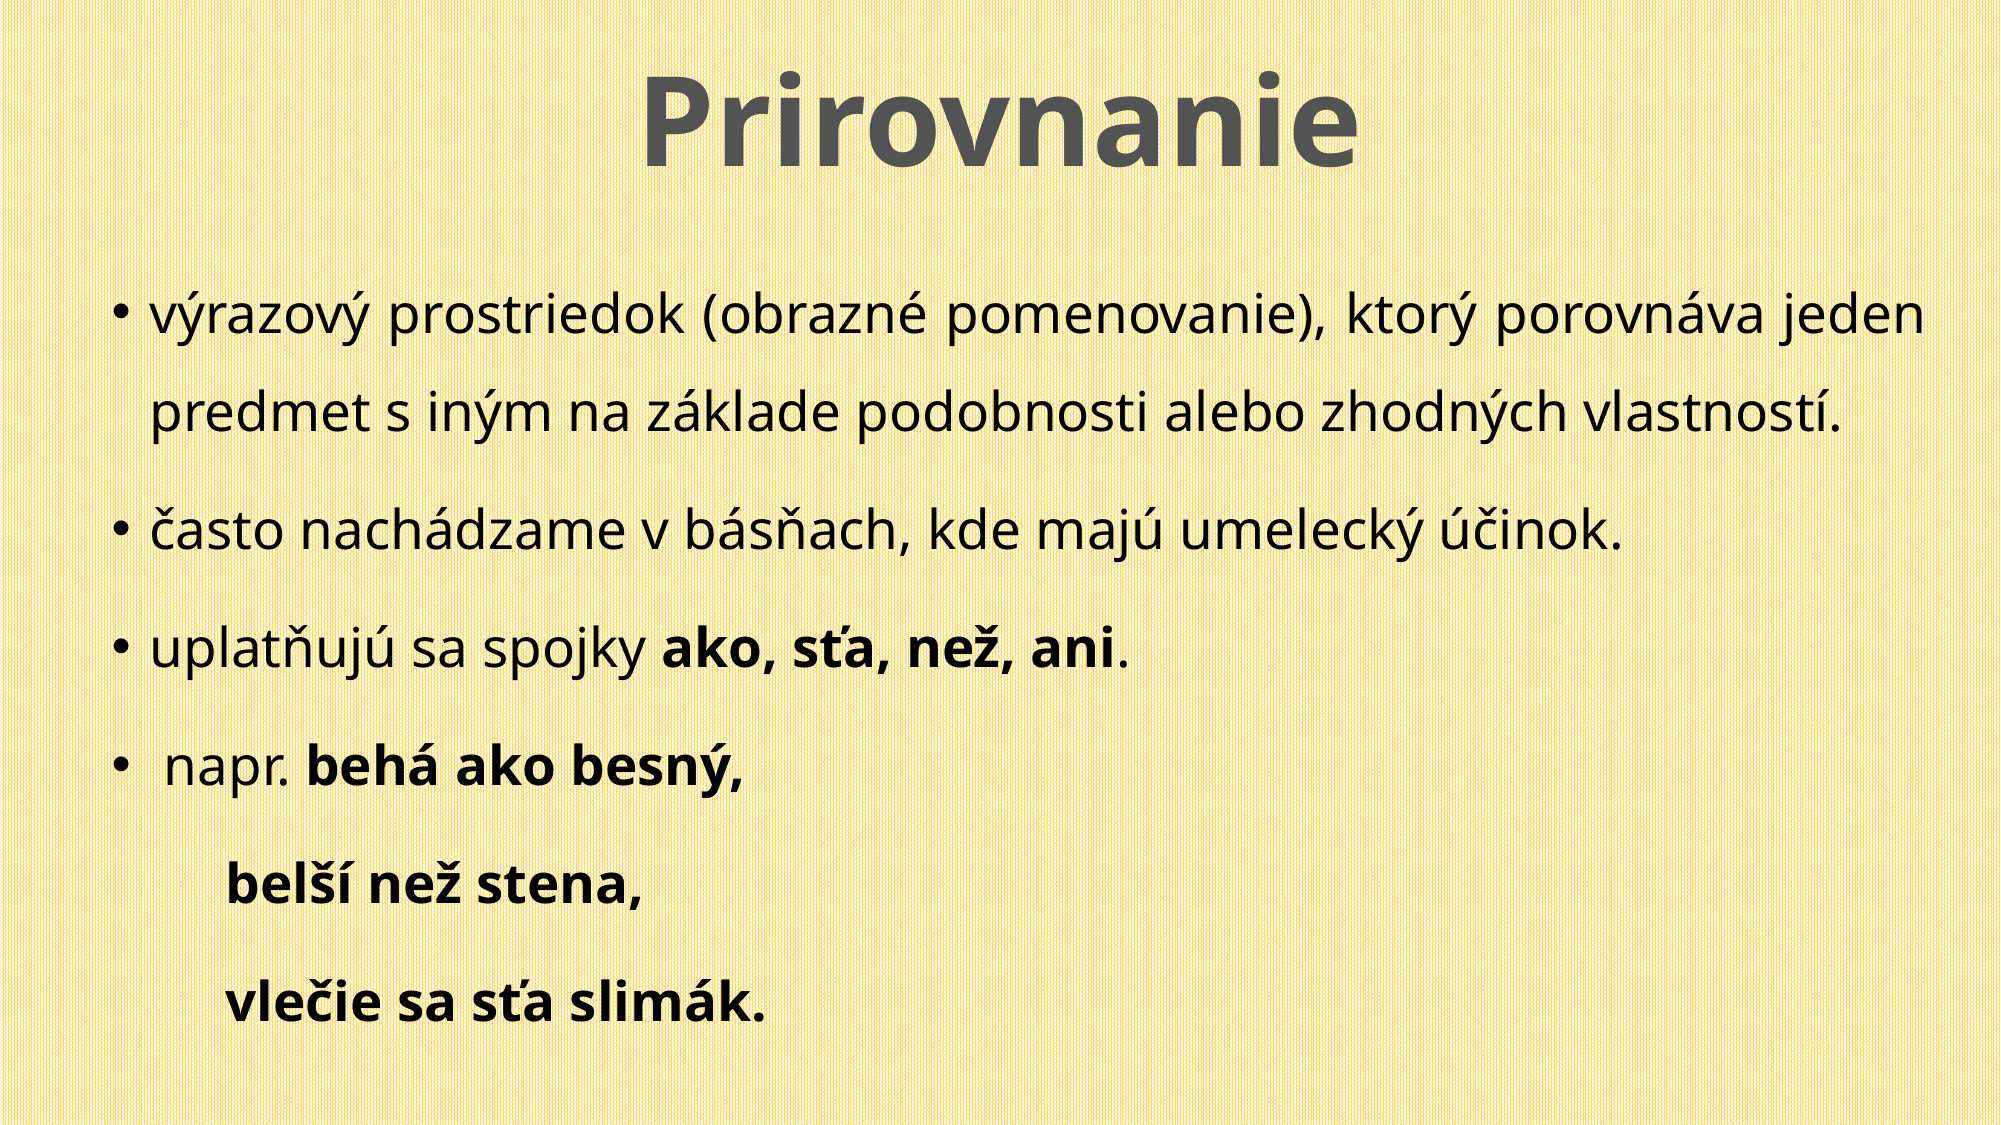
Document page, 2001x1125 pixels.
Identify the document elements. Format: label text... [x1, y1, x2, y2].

list výrazový prostriedok (obrazné pomenovanie), ktorý porovnáva jeden predmet s iným na základe podobnosti alebo zhodných vlastností. často nachádzame v básňach, kde majú umelecký účinok. uplatňujú sa spojky ako, sťa, než, ani. napr. behá ako besný, belší než stena, vlečie sa sťa slimák. [96, 238, 1943, 1100]
title Prirovnanie [137, 17, 1863, 235]
